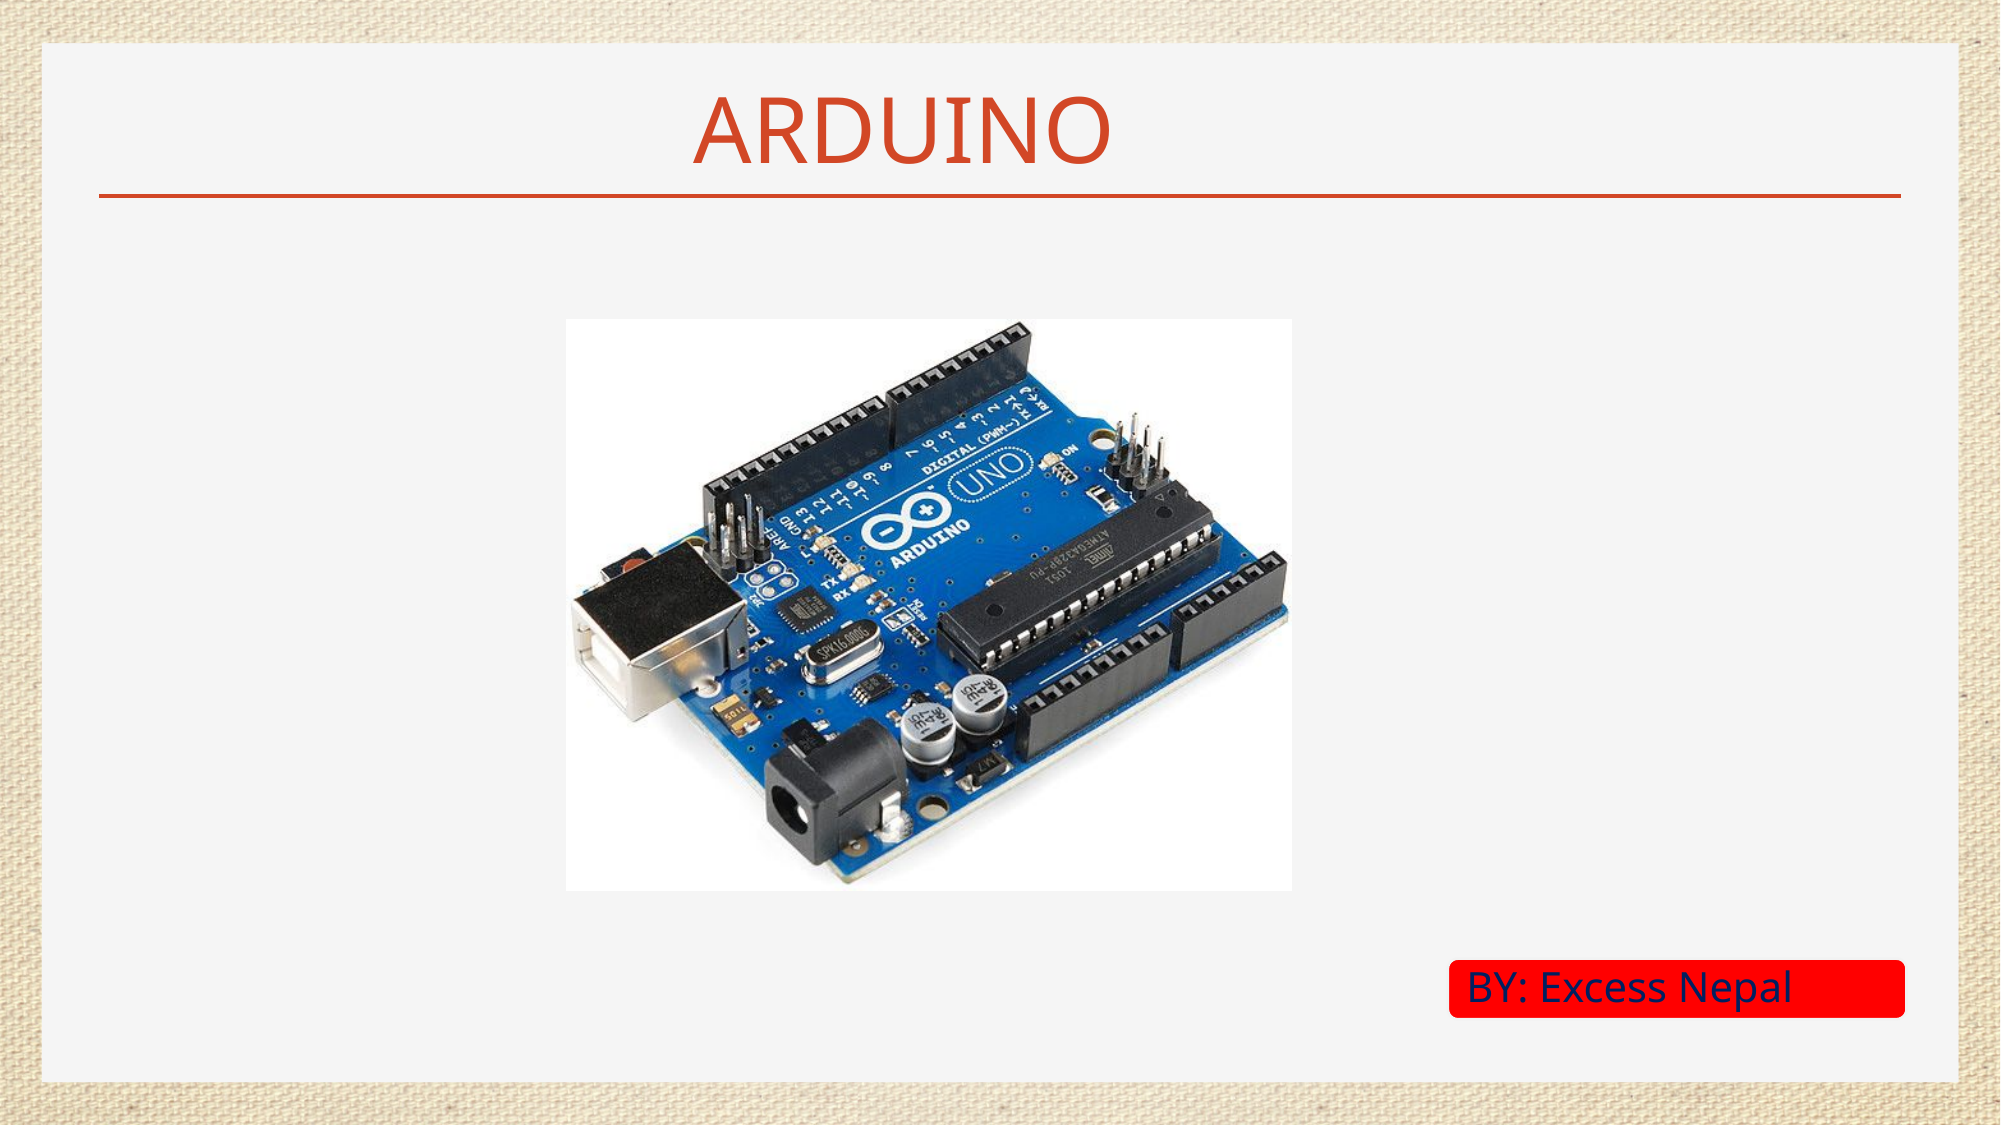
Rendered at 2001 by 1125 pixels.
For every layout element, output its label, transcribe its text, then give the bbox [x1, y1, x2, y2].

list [566, 319, 1292, 892]
title ARDUINO [109, 84, 1820, 190]
picture [0, 0, 2001, 1125]
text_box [1447, 958, 1907, 1020]
